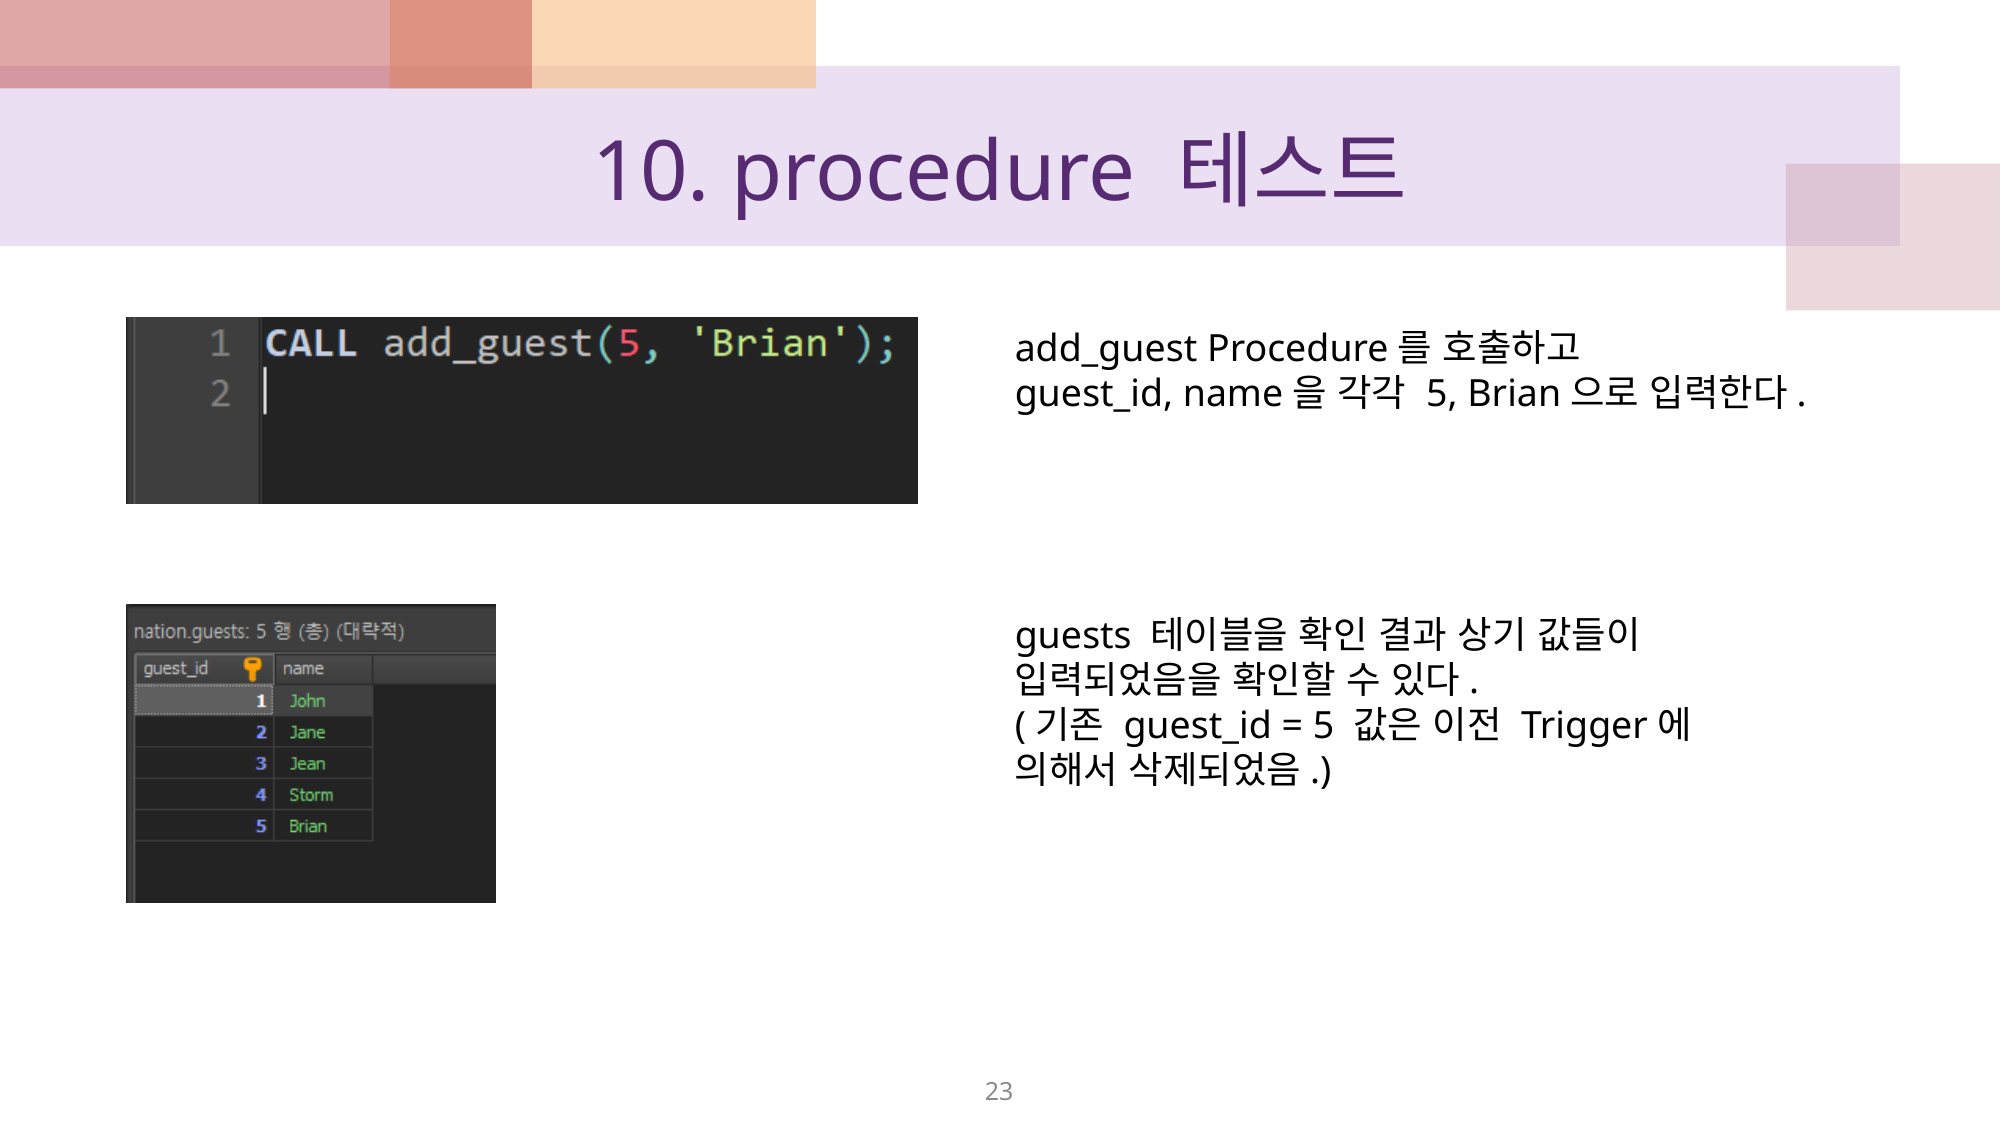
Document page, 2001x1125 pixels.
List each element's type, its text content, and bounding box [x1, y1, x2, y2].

title 10. procedure 테스트 [99, 88, 1900, 246]
picture [126, 317, 918, 504]
picture [126, 604, 496, 904]
text_box add_guest Procedure를 호출하고 guest_id, name을 각각 5, Brian으로 입력한다. [999, 316, 1820, 422]
slide_number 23 [766, 1072, 1233, 1113]
text_box guests 테이블을 확인 결과 상기 값들이 입력되었음을 확인할 수 있다. (기존 guest_id = 5 값은 이전 Trigger에 의해서 삭제되었음.) [999, 603, 1780, 799]
